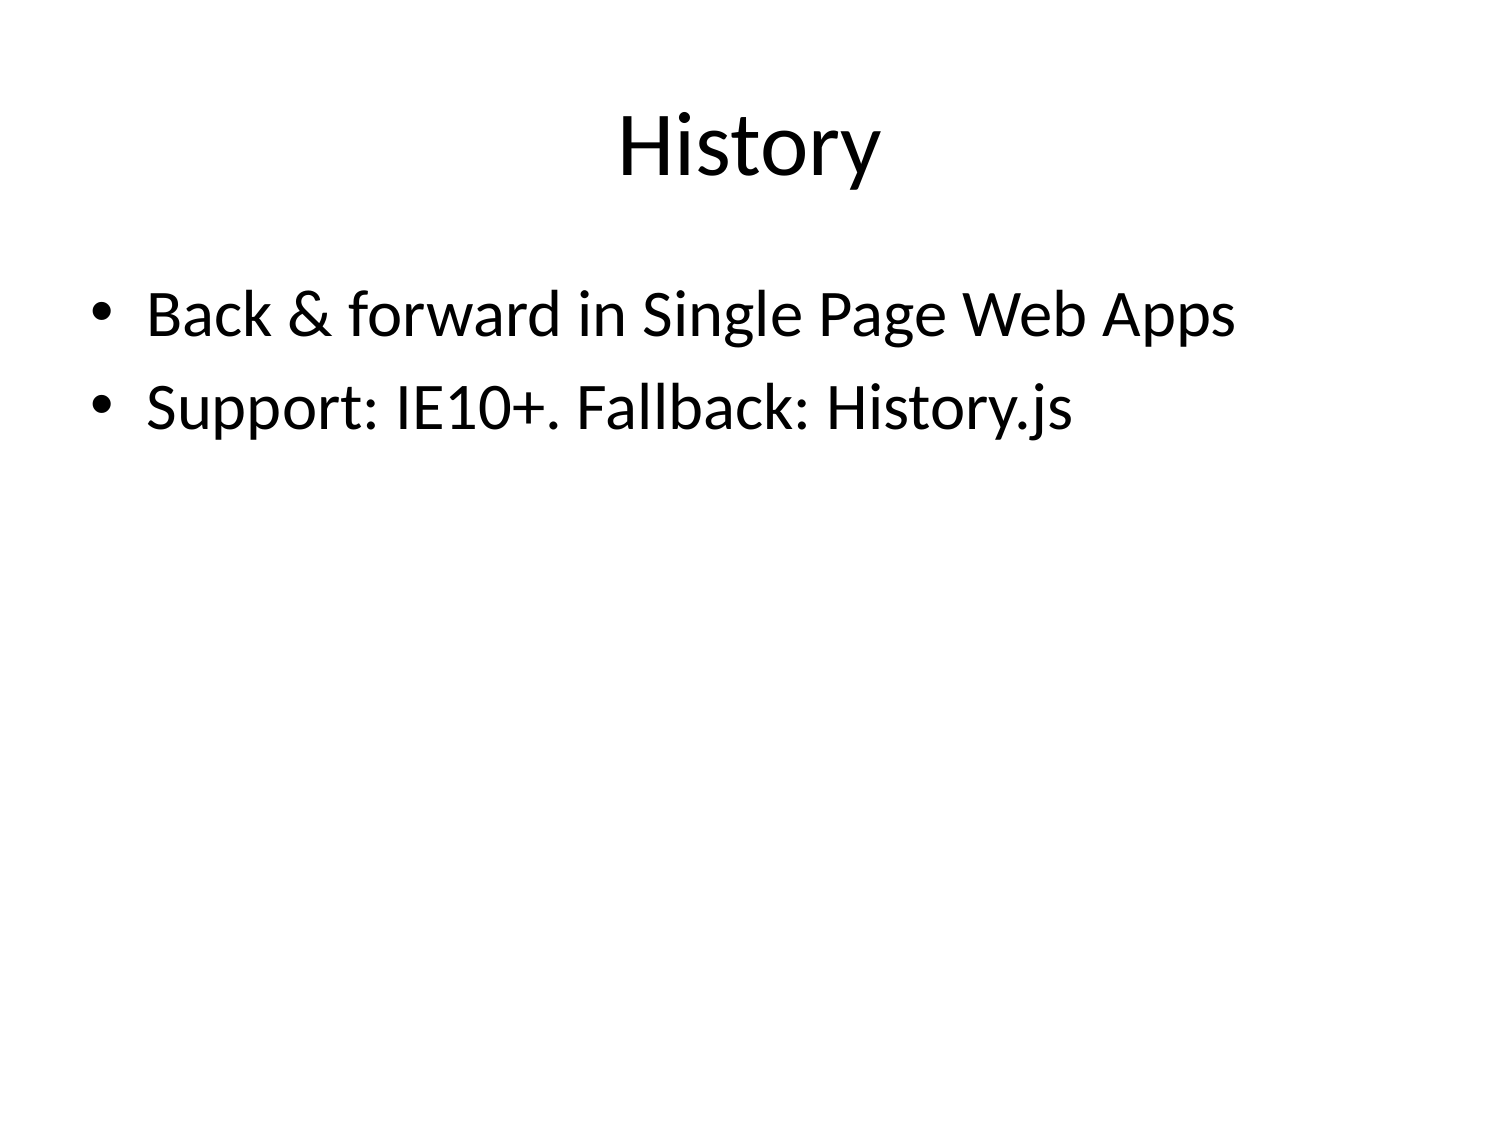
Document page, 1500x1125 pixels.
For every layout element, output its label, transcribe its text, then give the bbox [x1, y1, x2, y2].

title History [75, 45, 1425, 233]
list Back & forward in Single Page Web Apps Support: IE10+. Fallback: History.js [75, 262, 1425, 1005]
